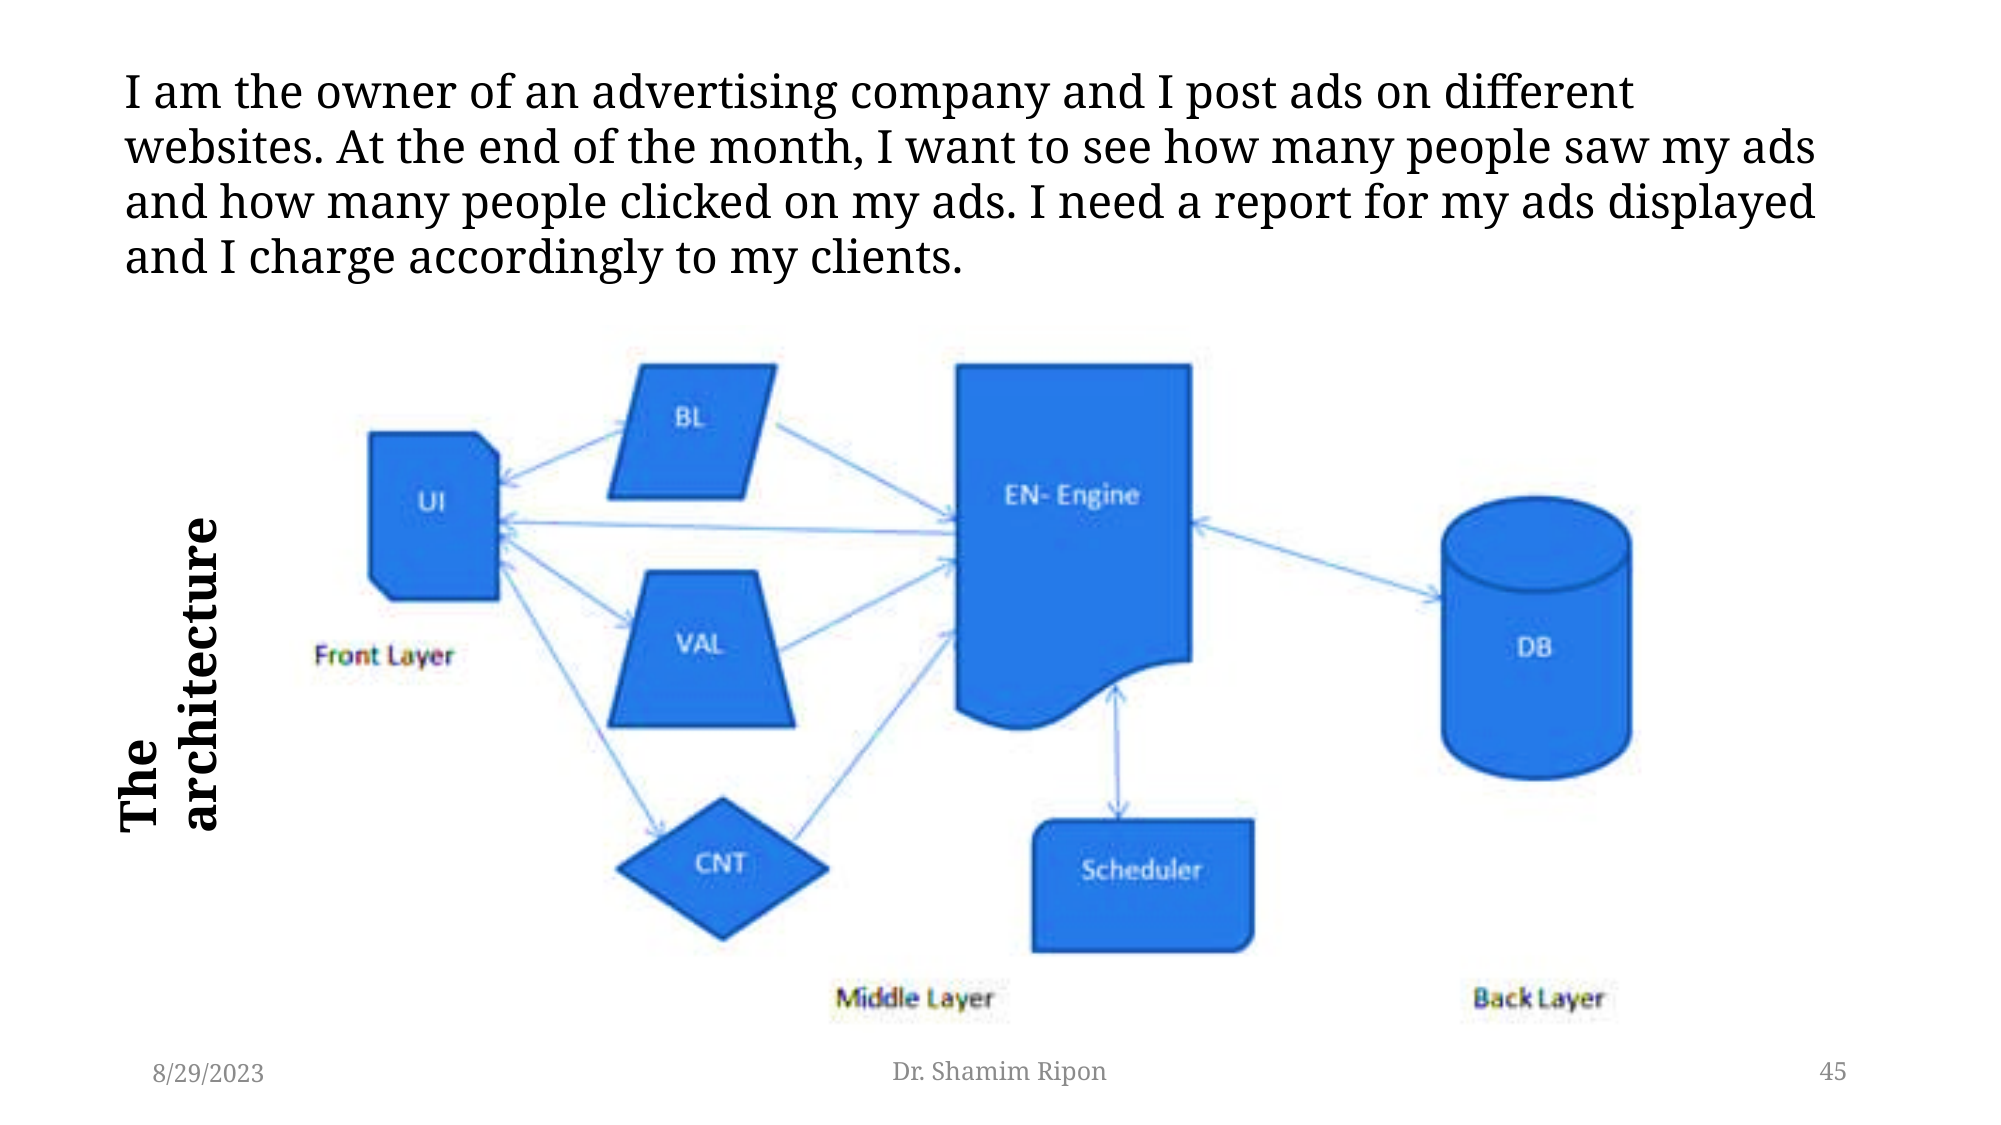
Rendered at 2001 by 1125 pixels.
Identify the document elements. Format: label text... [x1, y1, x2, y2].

picture [289, 325, 1656, 1033]
text_box The architecture [99, 397, 235, 848]
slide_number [137, 1042, 588, 1103]
footer Dr. Shamim Ripon [662, 1042, 1338, 1103]
slide_number 45 [1412, 1042, 1863, 1103]
text_box I am the owner of an advertising company and I post ads on different websites. At the end of the month, I want to see how many people saw my ads and how many people clicked on my ads. I need a report for my ads displayed and I charge accordingly to my clients. [109, 55, 1835, 291]
